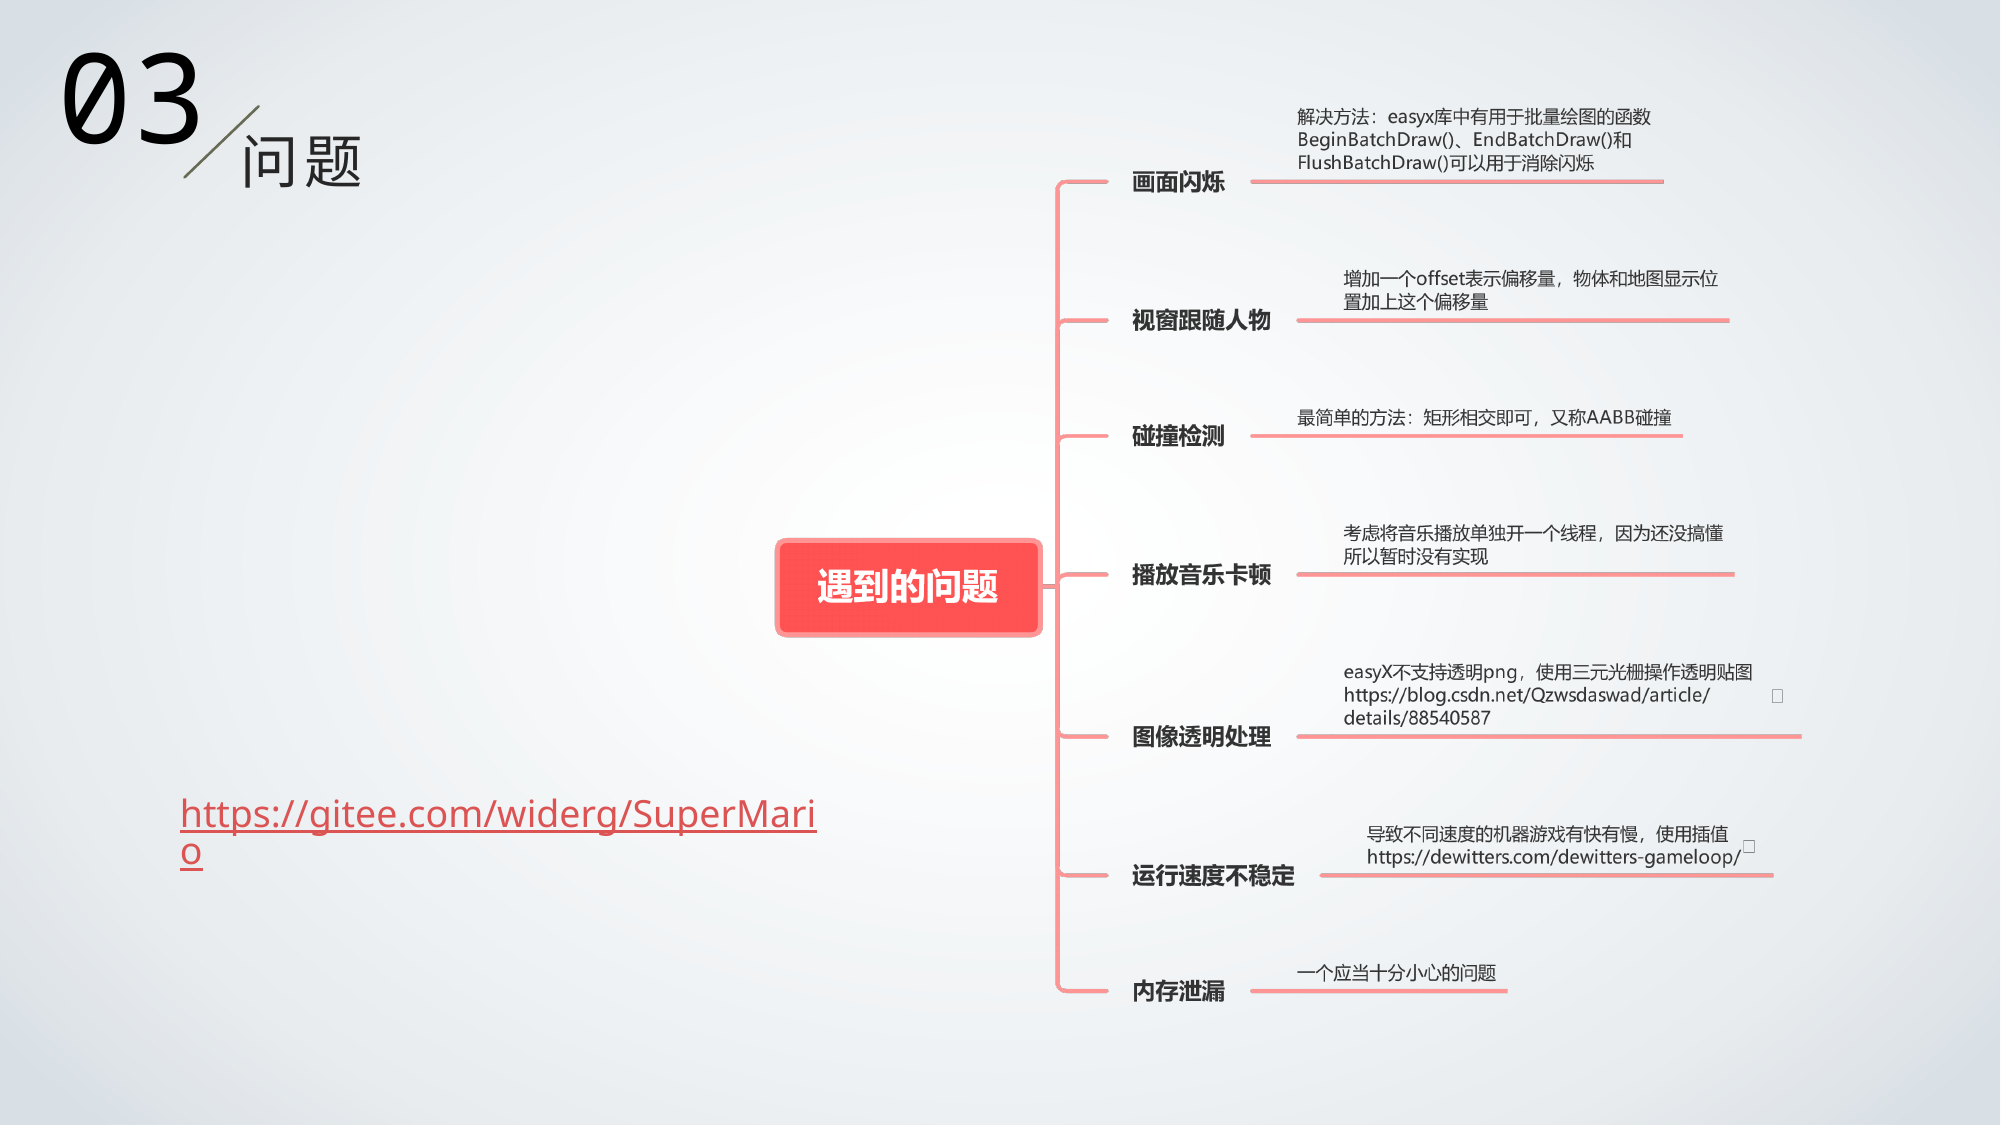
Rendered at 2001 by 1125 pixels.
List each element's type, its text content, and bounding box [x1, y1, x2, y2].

text_box https://gitee.com/widerg/SuperMario [164, 782, 710, 849]
text_box 问题 [225, 117, 379, 203]
picture [0, 0, 2001, 1125]
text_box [184, 106, 259, 178]
text_box 03 [42, 10, 322, 176]
